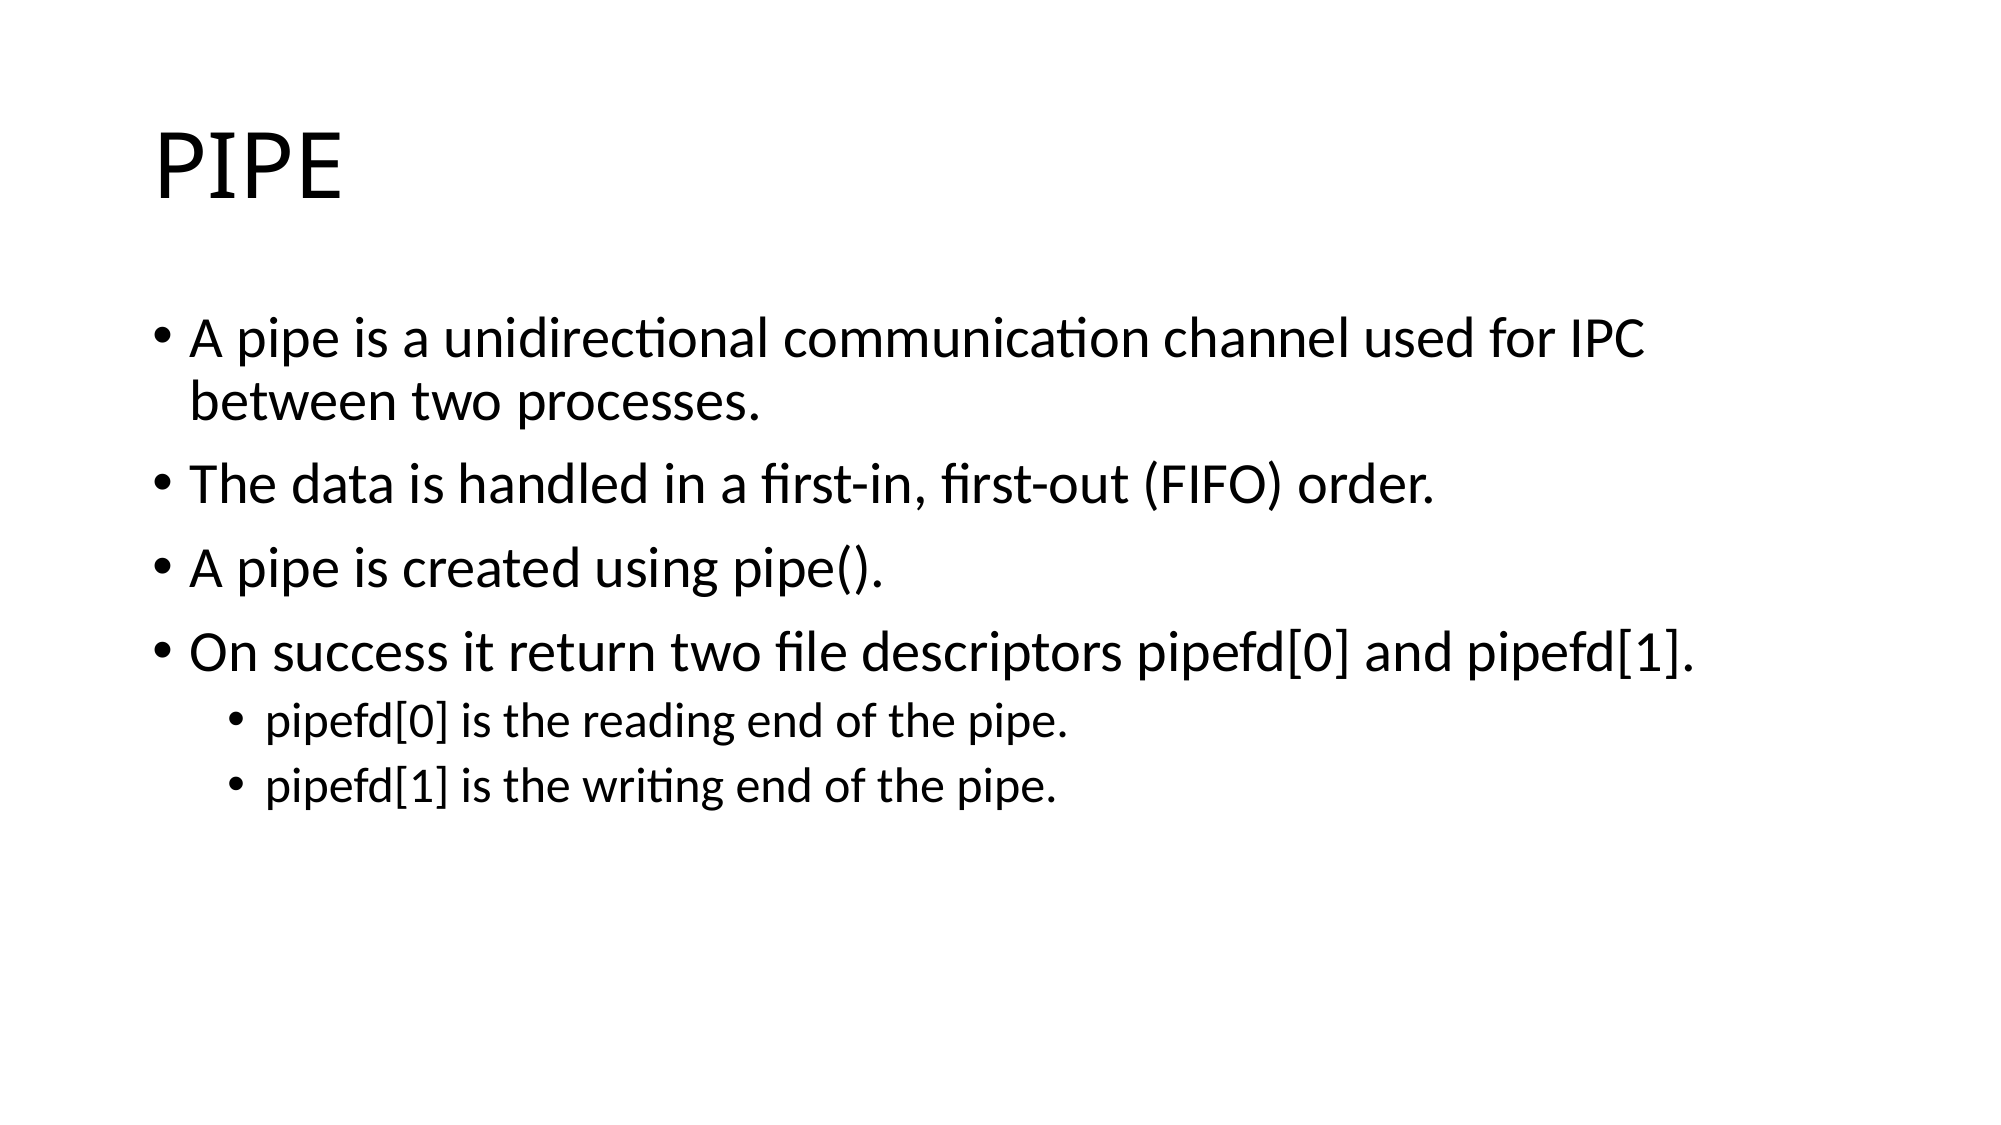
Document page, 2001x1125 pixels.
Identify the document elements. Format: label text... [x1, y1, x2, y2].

list A pipe is a unidirectional communication channel used for IPC between two processes. The data is handled in a first-in, first-out (FIFO) order. A pipe is created using pipe(). On success it return two file descriptors pipefd[0] and pipefd[1]. pipefd[0] is the reading end of the pipe. pipefd[1] is the writing end of the pipe. [137, 299, 1863, 1014]
title PIPE [137, 59, 1863, 278]
